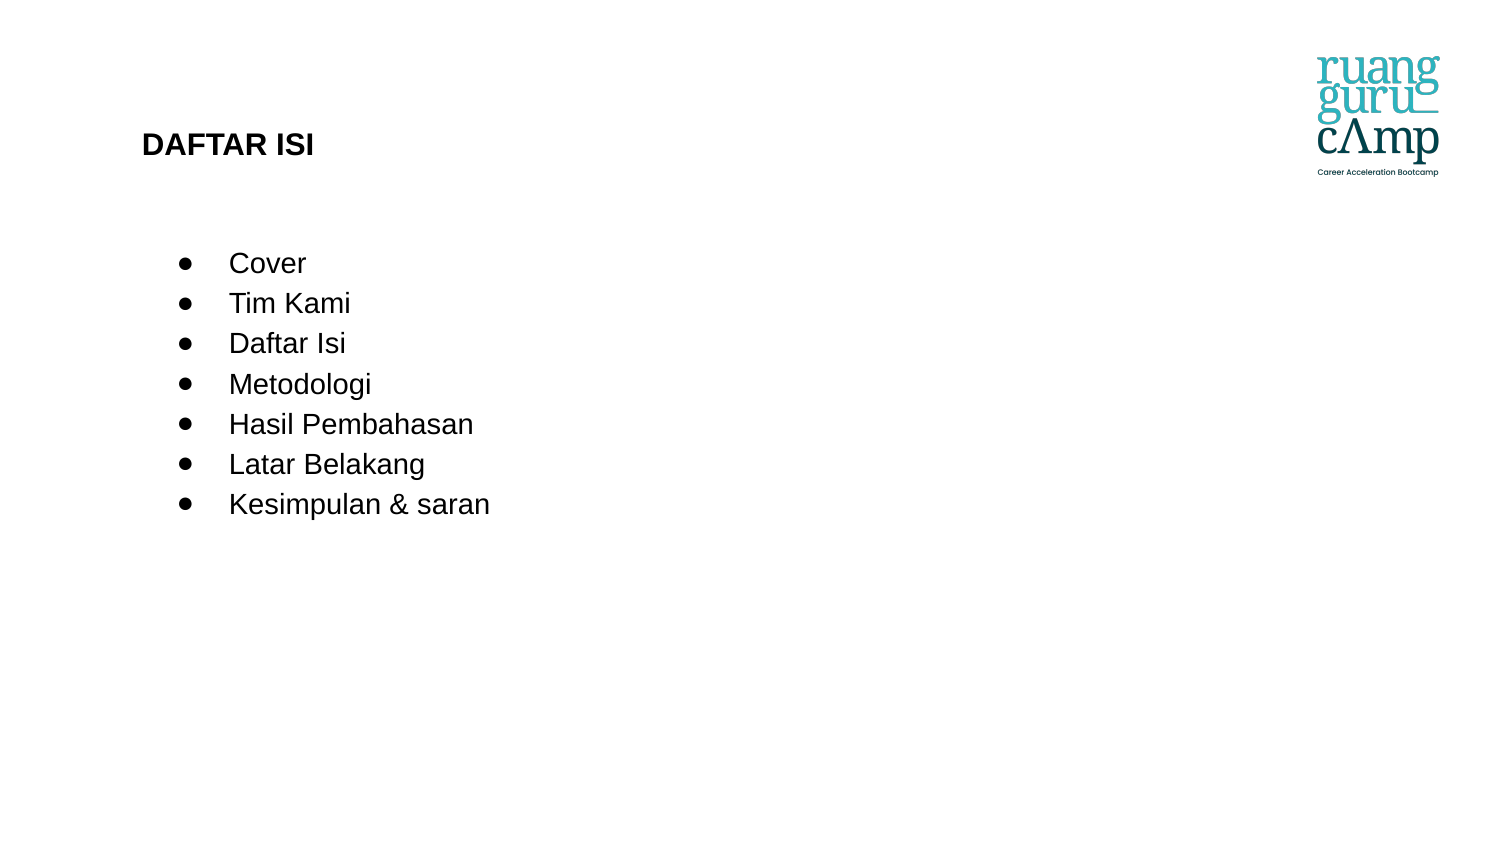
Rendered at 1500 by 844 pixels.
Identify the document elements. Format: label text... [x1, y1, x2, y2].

picture [1314, 53, 1441, 180]
text_box Cover Tim Kami Daftar Isi Metodologi Hasil Pembahasan Latar Belakang Kesimpulan & saran [138, 224, 631, 536]
text_box DAFTAR ISI [126, 109, 706, 178]
